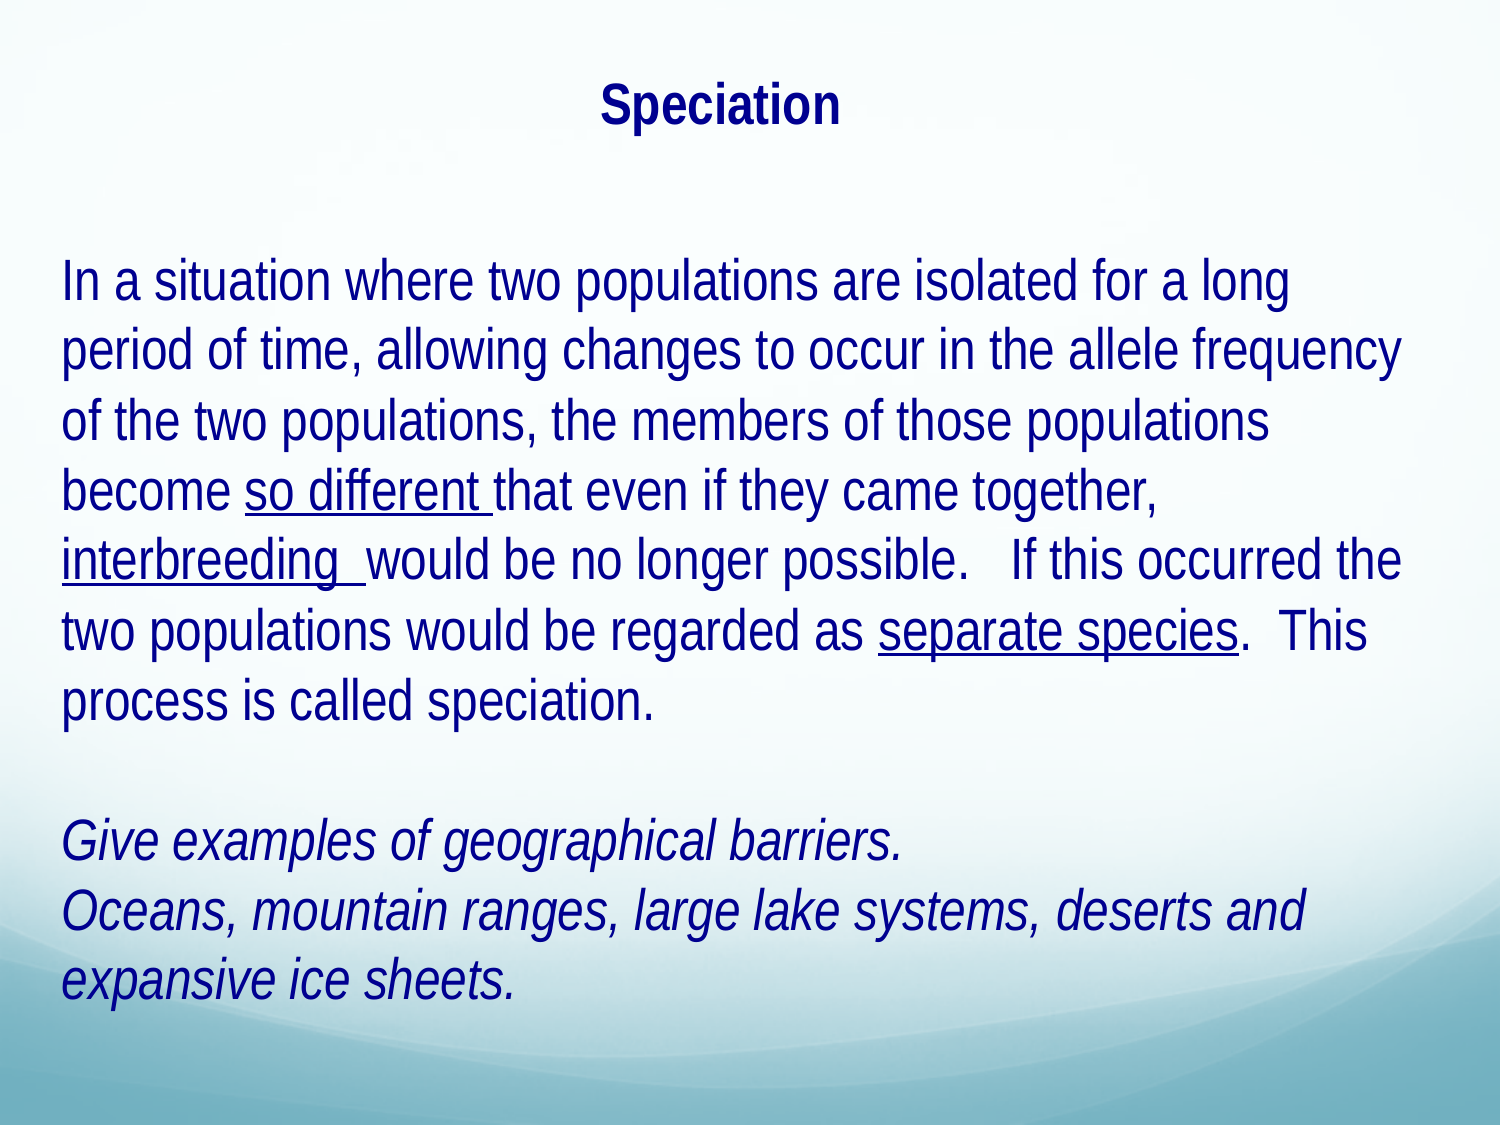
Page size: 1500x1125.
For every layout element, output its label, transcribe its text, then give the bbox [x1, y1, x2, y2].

text_box Speciation [199, 58, 1243, 144]
text_box In a situation where two populations are isolated for a long period of time, allowing changes to occur in the allele frequency of the two populations, the members of those populations become so different that even if they came together, interbreeding would be no longer possible. If this occurred the two populations would be regarded as separate species. This process is called speciation. Give examples of geographical barriers. Oceans, mountain ranges, large lake systems, deserts and expansive ice sheets. [46, 234, 1442, 1019]
